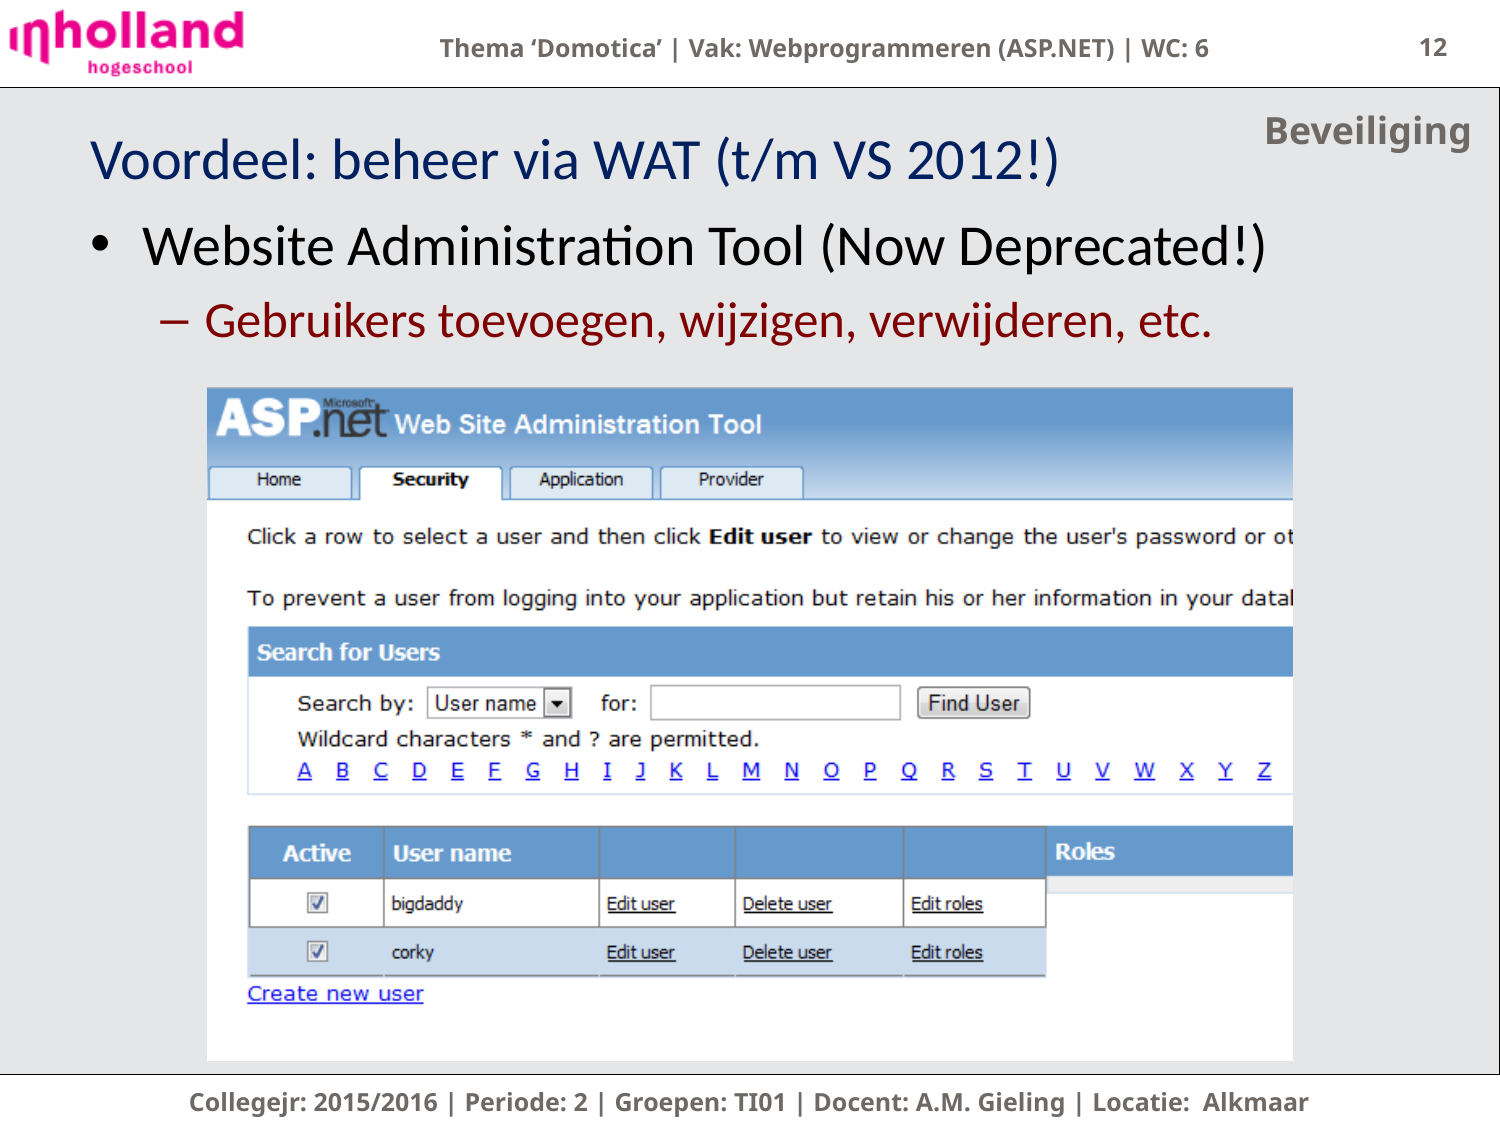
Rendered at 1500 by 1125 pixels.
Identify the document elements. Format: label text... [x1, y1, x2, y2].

slide_number 12 [1387, 24, 1463, 73]
picture [207, 387, 1293, 1061]
title Voordeel: beheer via WAT (t/m VS 2012!) [75, 87, 1425, 200]
list Website Administration Tool (Now Deprecated!) Gebruikers toevoegen, wijzigen, verwijderen, etc. [75, 200, 1425, 400]
picture [9, 0, 650, 87]
list Beveiliging [1025, 99, 1488, 163]
